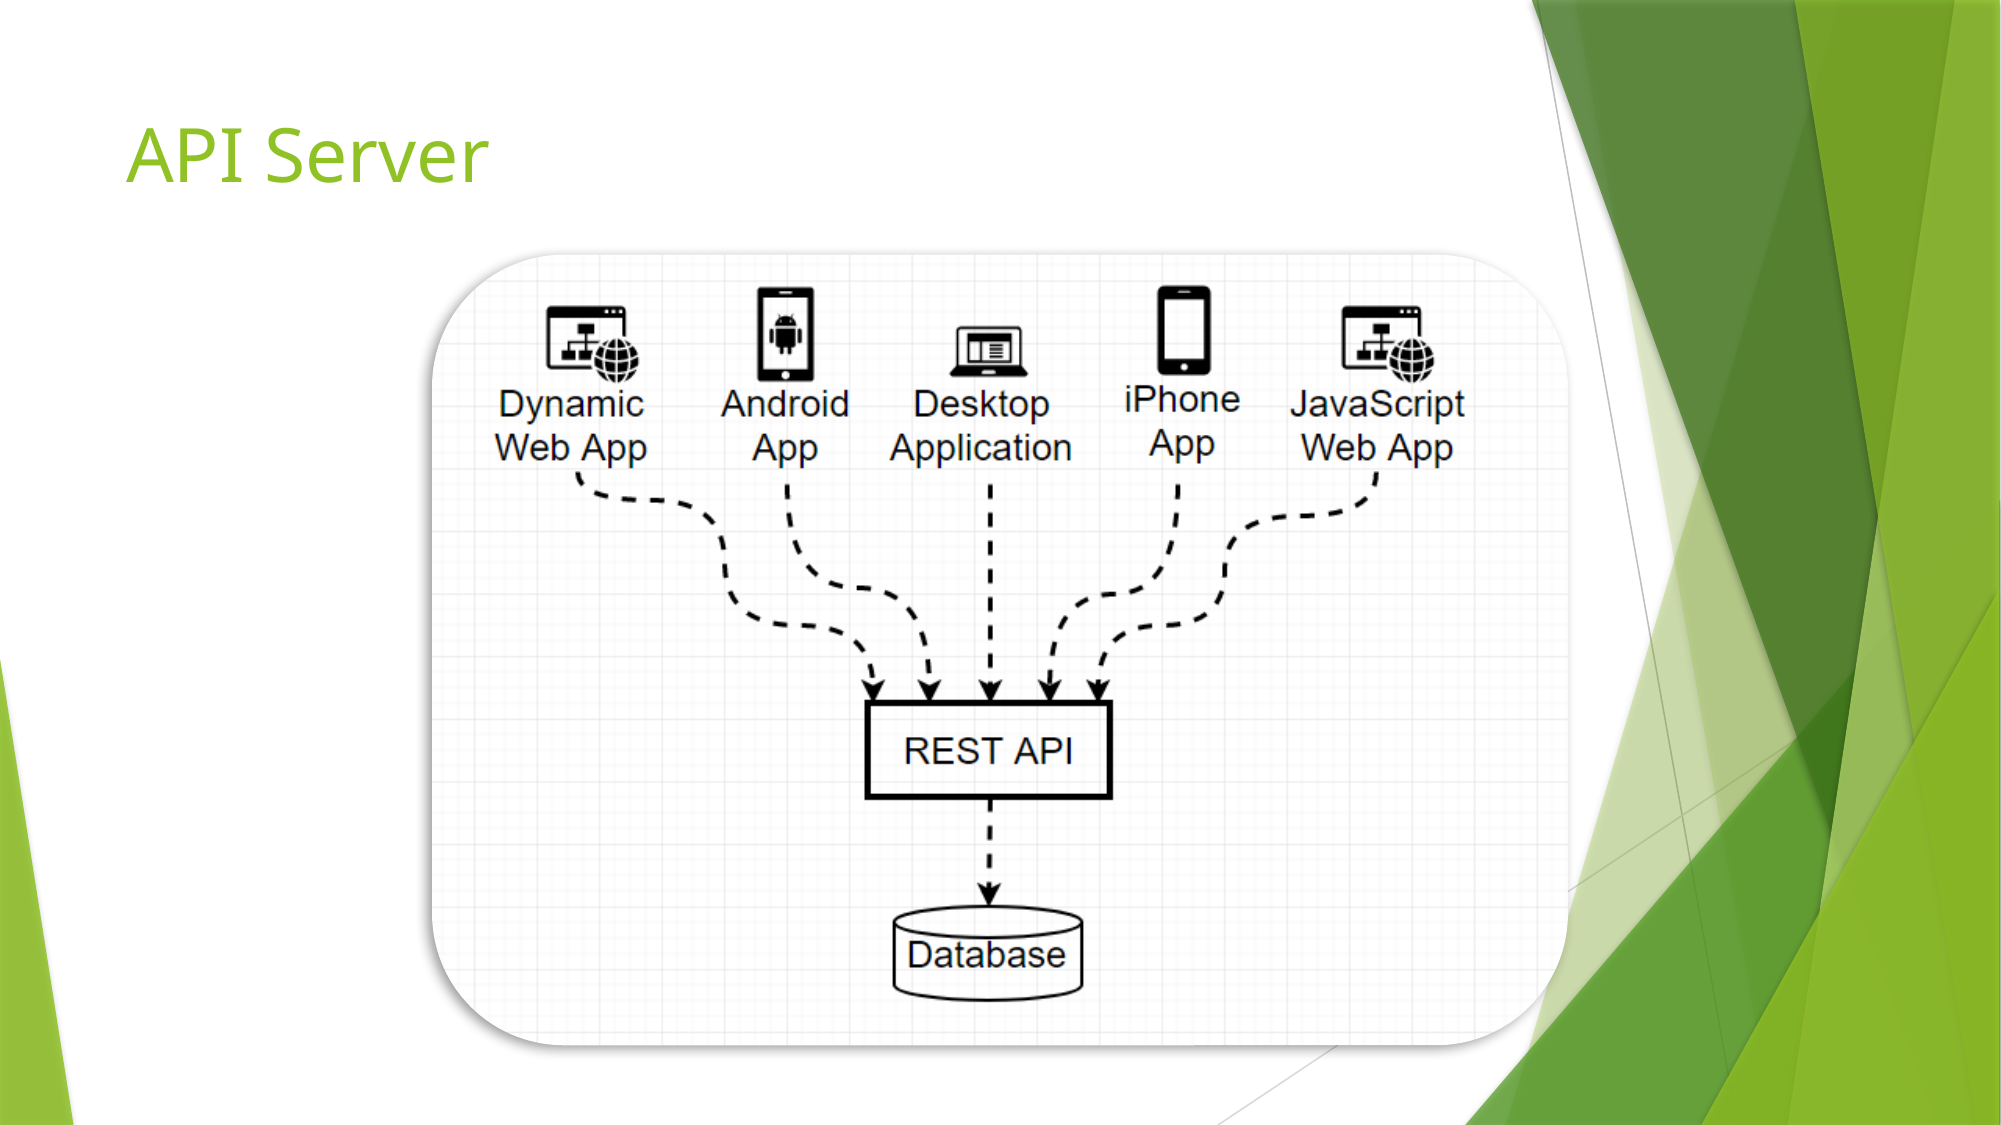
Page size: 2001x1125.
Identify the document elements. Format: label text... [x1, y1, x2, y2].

title API Server [111, 99, 1522, 317]
picture [431, 254, 1569, 1046]
